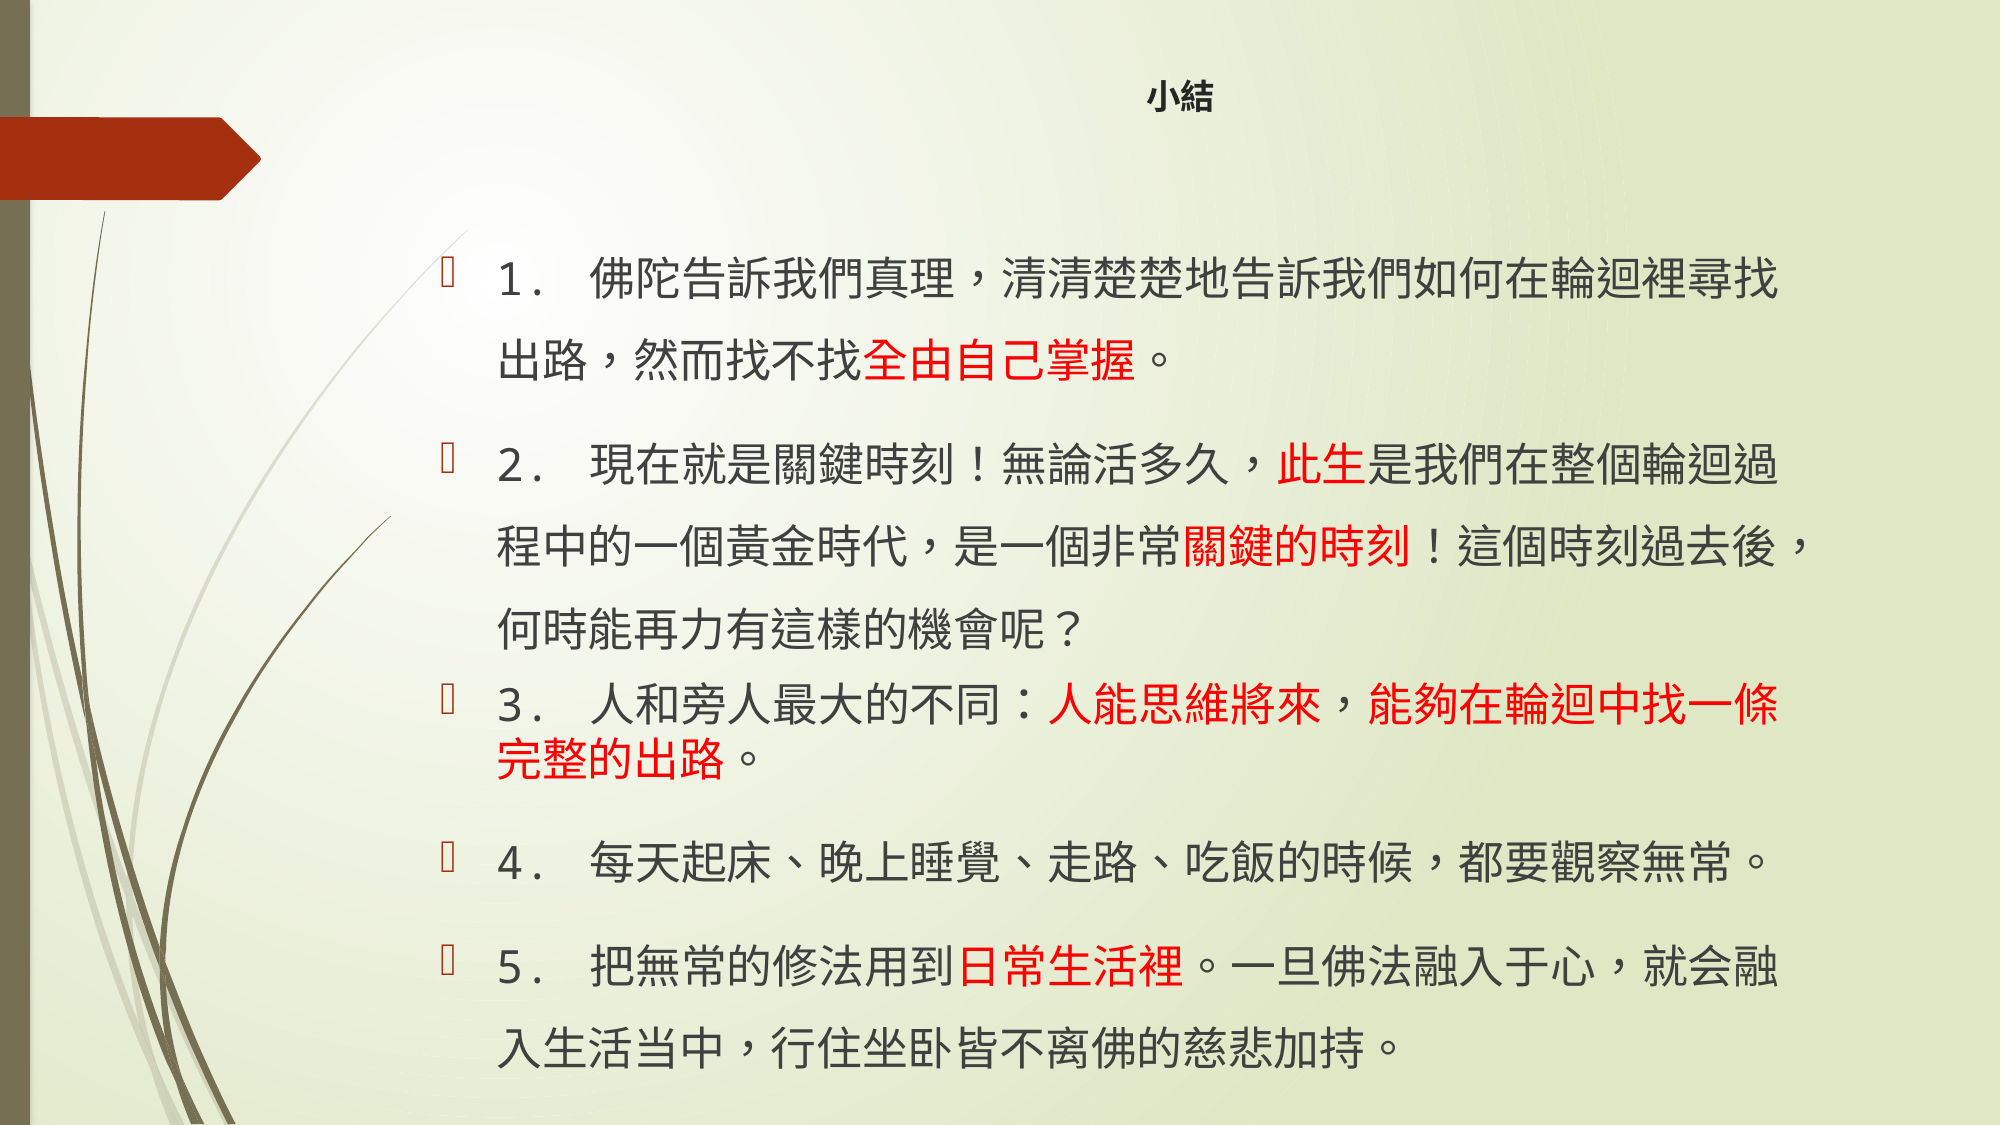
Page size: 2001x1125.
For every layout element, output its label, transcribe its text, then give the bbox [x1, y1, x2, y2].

list 1. 佛陀告訴我們真理，清清楚楚地告訴我們如何在輪迴裡尋找出路，然而找不找全由自己掌握。 2. 現在就是關鍵時刻！無論活多久，此生是我們在整個輪迴過程中的一個黃金時代，是一個非常關鍵的時刻！這個時刻過去後，何時能再力有這樣的機會呢？ 3. 人和旁人最大的不同：人能思維將來，能夠在輪迴中找一條完整的出路。 4. 每天起床、晚上睡覺、走路、吃飯的時候，都要觀察無常。 5. 把無常的修法用到日常生活裡。一旦佛法融入于心，就会融入生活当中，行住坐卧皆不离佛的慈悲加持。 [425, 214, 1817, 1080]
title 小結 [408, 66, 1954, 278]
